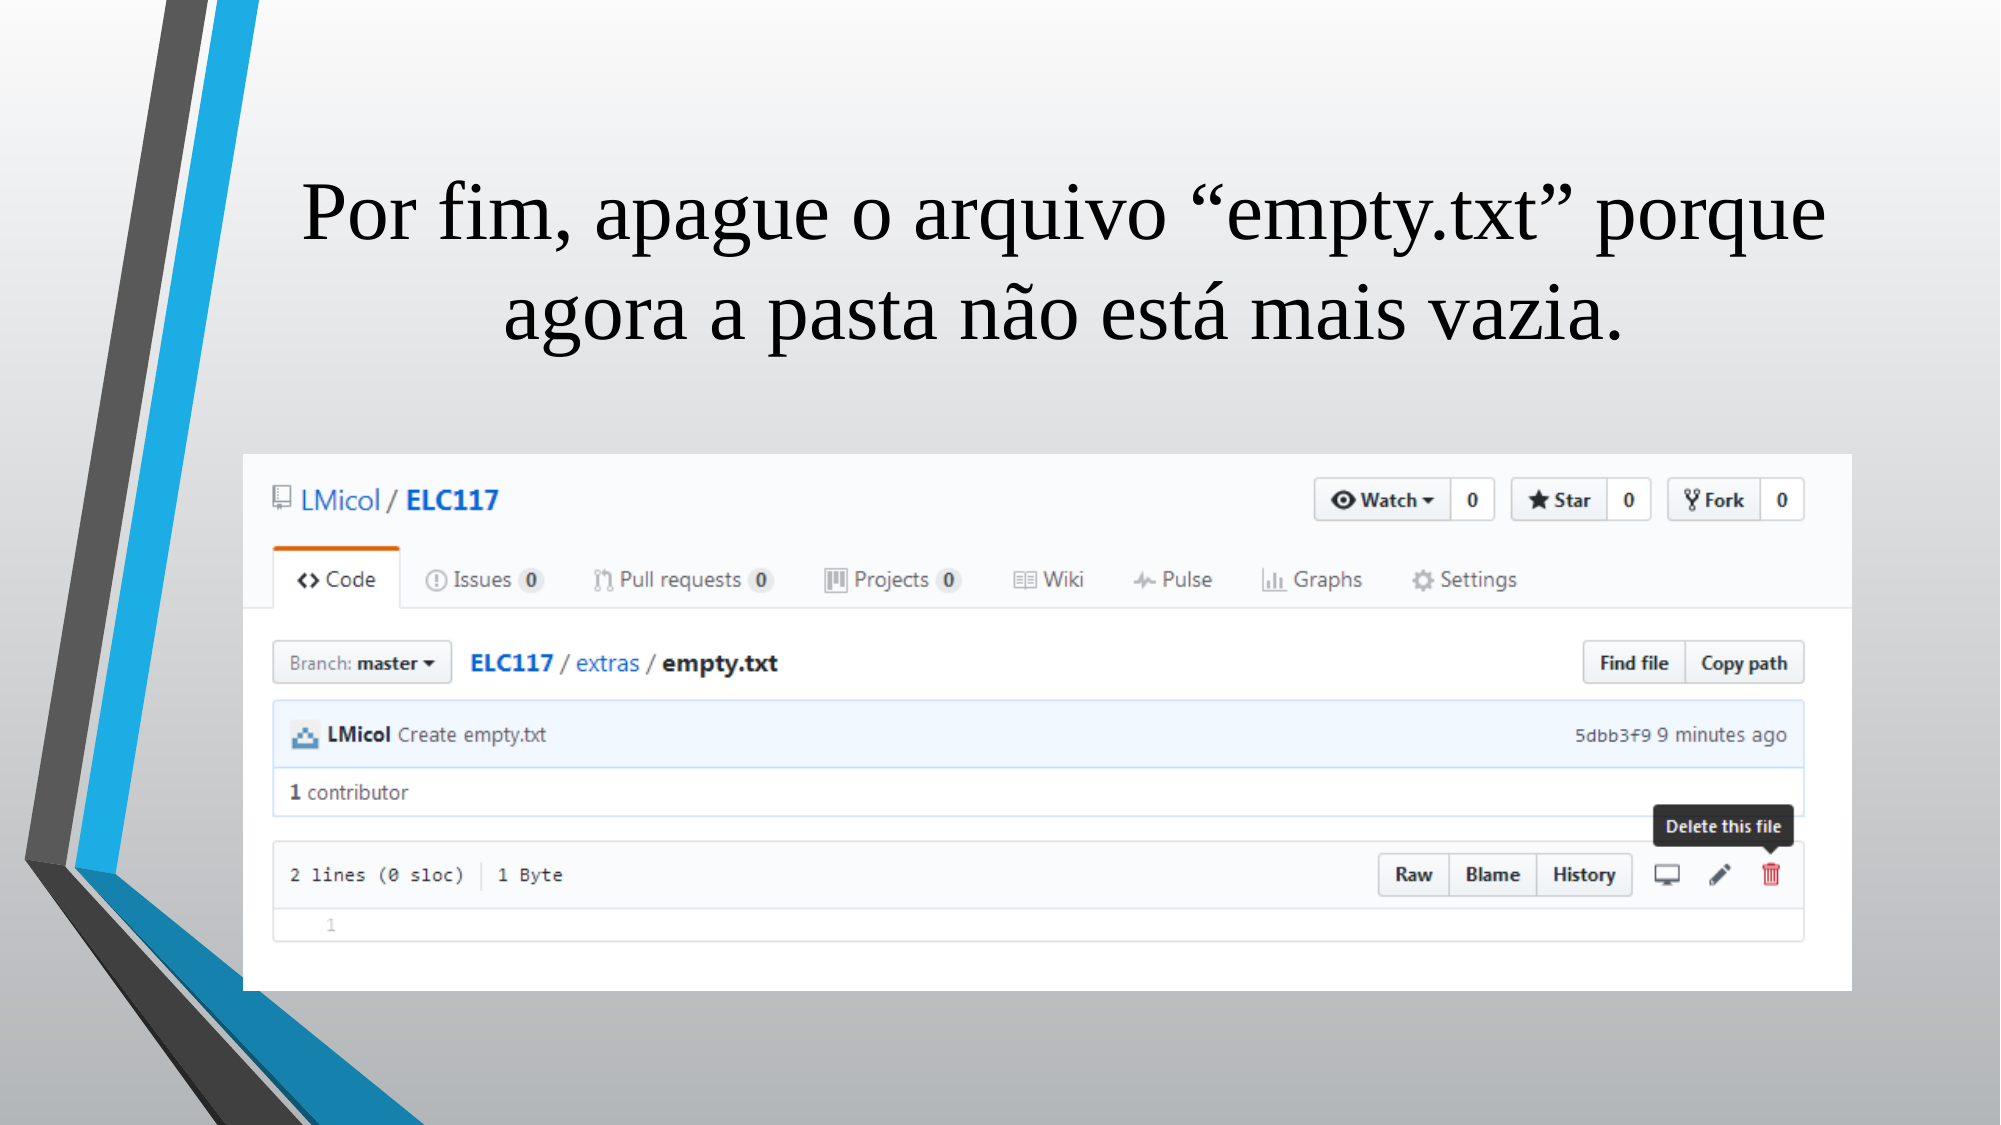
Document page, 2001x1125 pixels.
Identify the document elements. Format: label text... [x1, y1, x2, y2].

picture [243, 454, 1852, 992]
title Por fim, apague o arquivo “empty.txt” porque agora a pasta não está mais vazia. [243, 112, 1887, 400]
